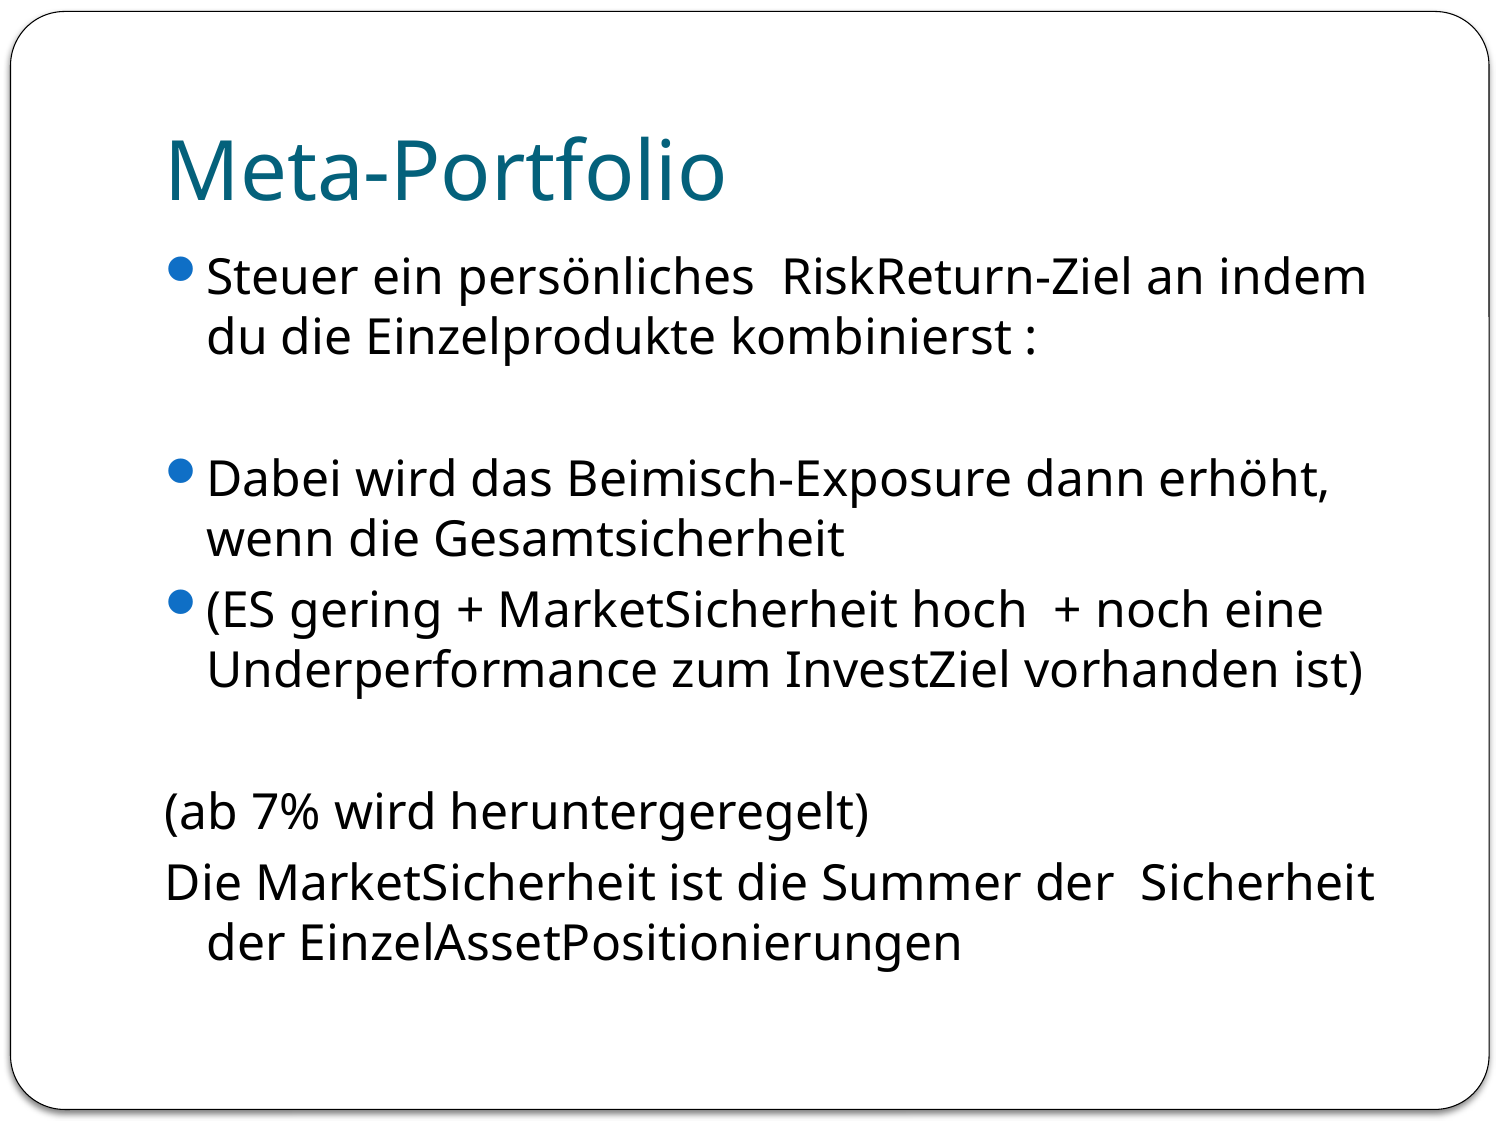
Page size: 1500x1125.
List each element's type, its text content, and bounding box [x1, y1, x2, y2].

list Steuer ein persönliches RiskReturn-Ziel an indem du die Einzelprodukte kombinierst : Dabei wird das Beimisch-Exposure dann erhöht, wenn die Gesamtsicherheit (ES gering + MarketSicherheit hoch + noch eine Underperformance zum InvestZiel vorhanden ist) (ab 7% wird heruntergeregelt) Die MarketSicherheit ist die Summer der Sicherheit der EinzelAssetPositionierungen [150, 237, 1425, 988]
title Meta-Portfolio [150, 45, 1425, 233]
